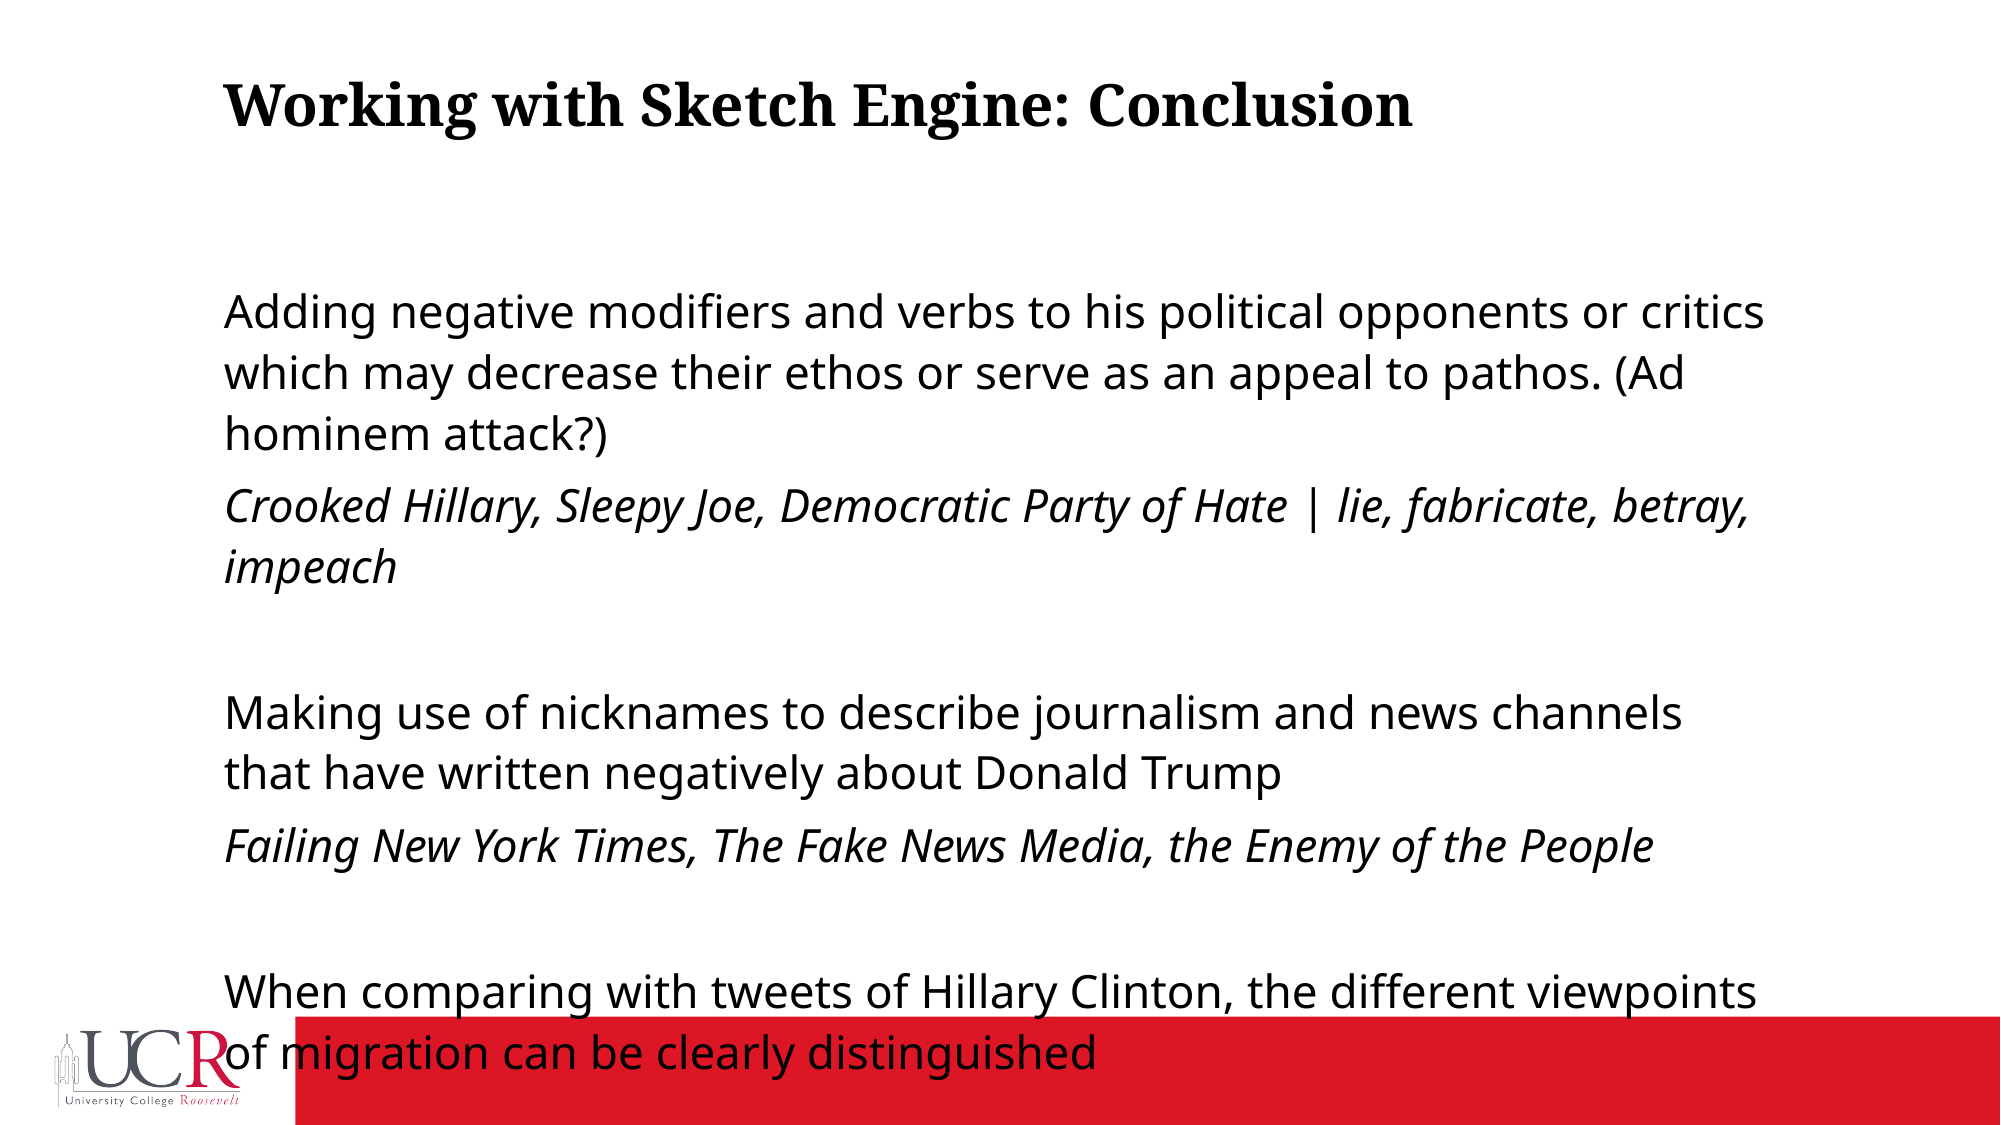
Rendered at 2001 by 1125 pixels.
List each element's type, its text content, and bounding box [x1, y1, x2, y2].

picture [35, 1012, 260, 1125]
title Working with Sketch Engine: Conclusion [209, 60, 1791, 224]
list Adding negative modifiers and verbs to his political opponents or critics which may decrease their ethos or serve as an appeal to pathos. (Ad hominem attack?) Crooked Hillary, Sleepy Joe, Democratic Party of Hate | lie, fabricate, betray, impeach Making use of nicknames to describe journalism and news channels that have written negatively about Donald Trump Failing New York Times, The Fake News Media, the Enemy of the People When comparing with tweets of Hillary Clinton, the different viewpoints of migration can be clearly distinguished [209, 270, 1791, 967]
